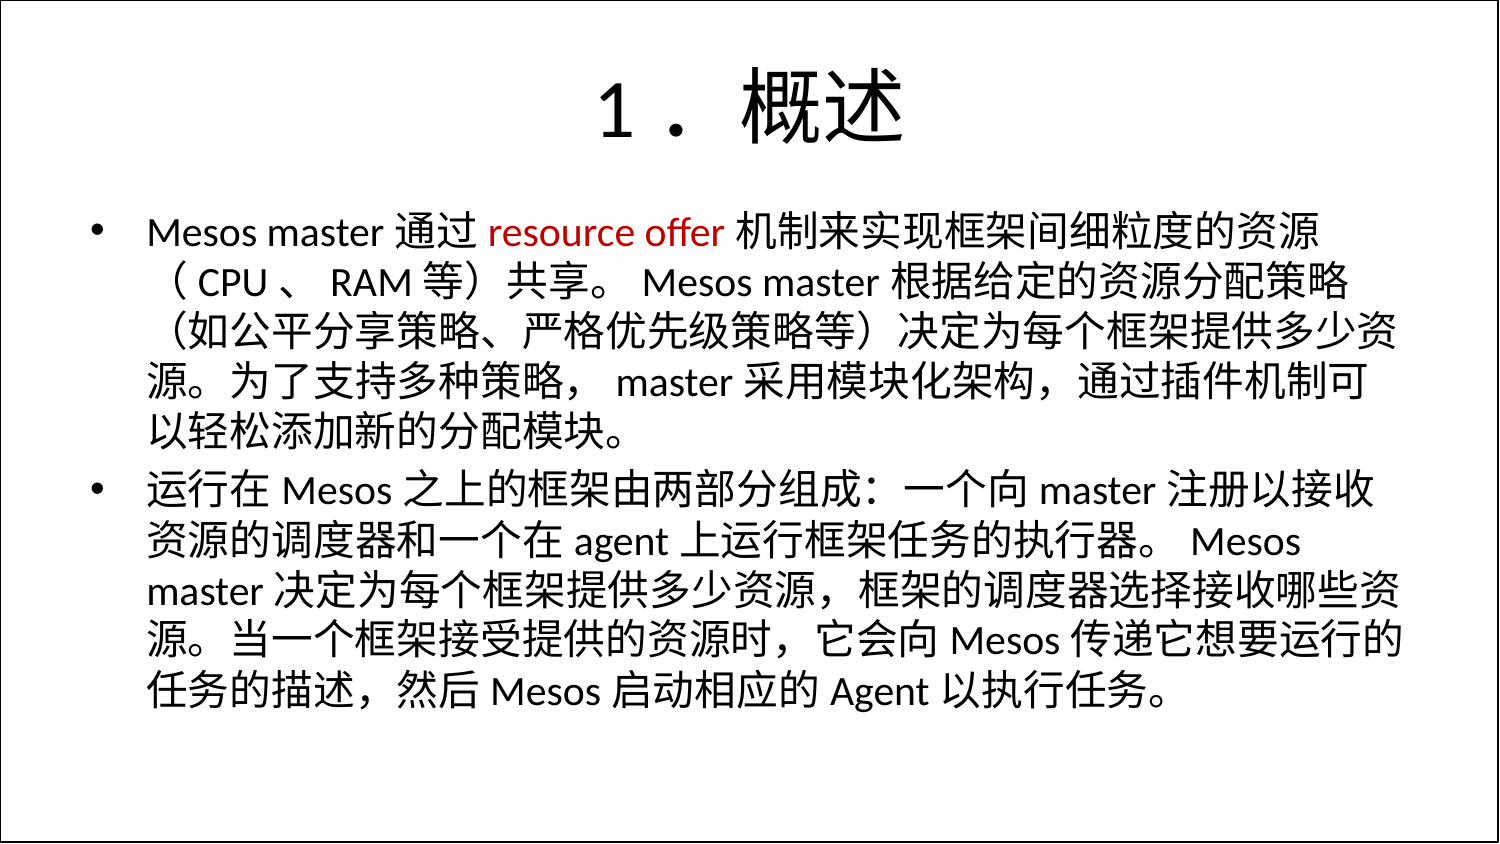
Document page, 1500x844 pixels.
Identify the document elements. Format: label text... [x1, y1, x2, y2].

list Mesos master通过resource offer机制来实现框架间细粒度的资源（CPU、RAM等）共享。Mesos master根据给定的资源分配策略（如公平分享策略、严格优先级策略等）决定为每个框架提供多少资源。为了支持多种策略，master采用模块化架构，通过插件机制可以轻松添加新的分配模块。 运行在Mesos之上的框架由两部分组成：一个向master注册以接收资源的调度器和一个在agent上运行框架任务的执行器。Mesos master决定为每个框架提供多少资源，框架的调度器选择接收哪些资源。当一个框架接受提供的资源时，它会向Mesos传递它想要运行的任务的描述，然后Mesos启动相应的Agent以执行任务。 [75, 196, 1425, 754]
title 1．概述 [75, 33, 1425, 175]
